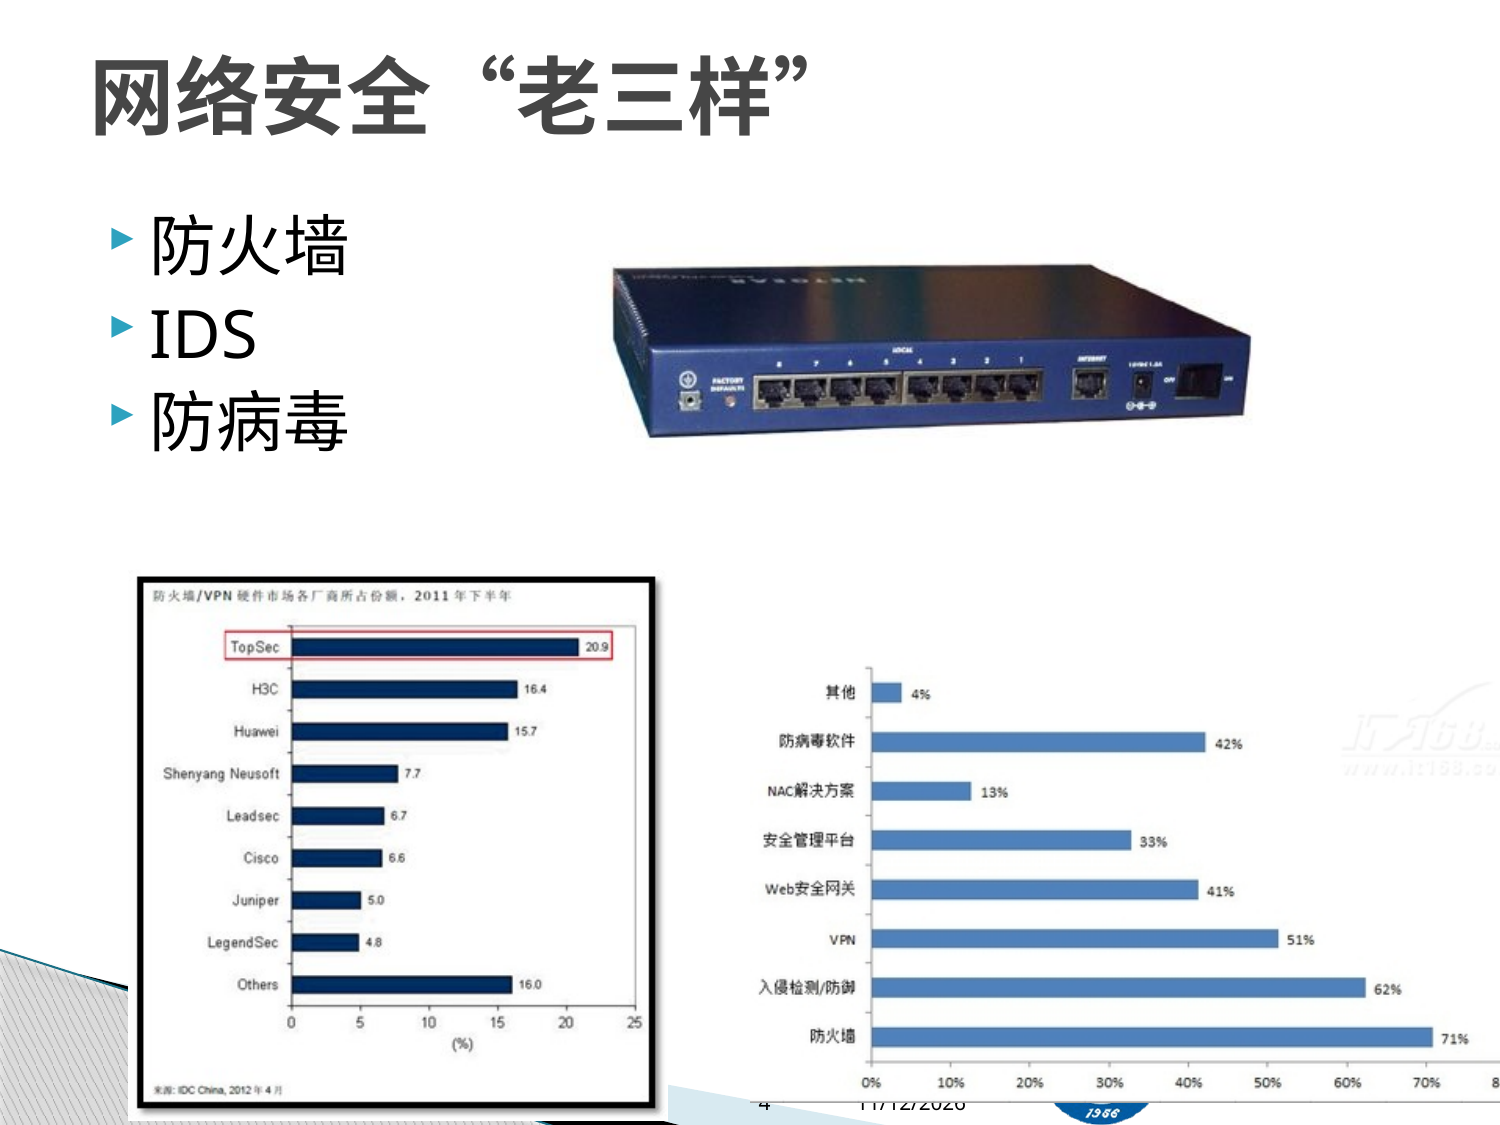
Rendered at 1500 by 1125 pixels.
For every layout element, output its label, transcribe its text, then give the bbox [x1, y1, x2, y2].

title 网络安全“老三样” [75, 0, 1425, 188]
list 防火墙 IDS 防病毒 [75, 196, 1425, 986]
slide_number 4 [701, 1051, 786, 1125]
picture [749, 657, 1500, 1125]
picture [127, 569, 668, 1122]
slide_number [841, 1115, 1010, 1125]
footer Copyright©电子科技大学计算机学院 [672, 1051, 680, 1125]
picture [596, 172, 1270, 525]
